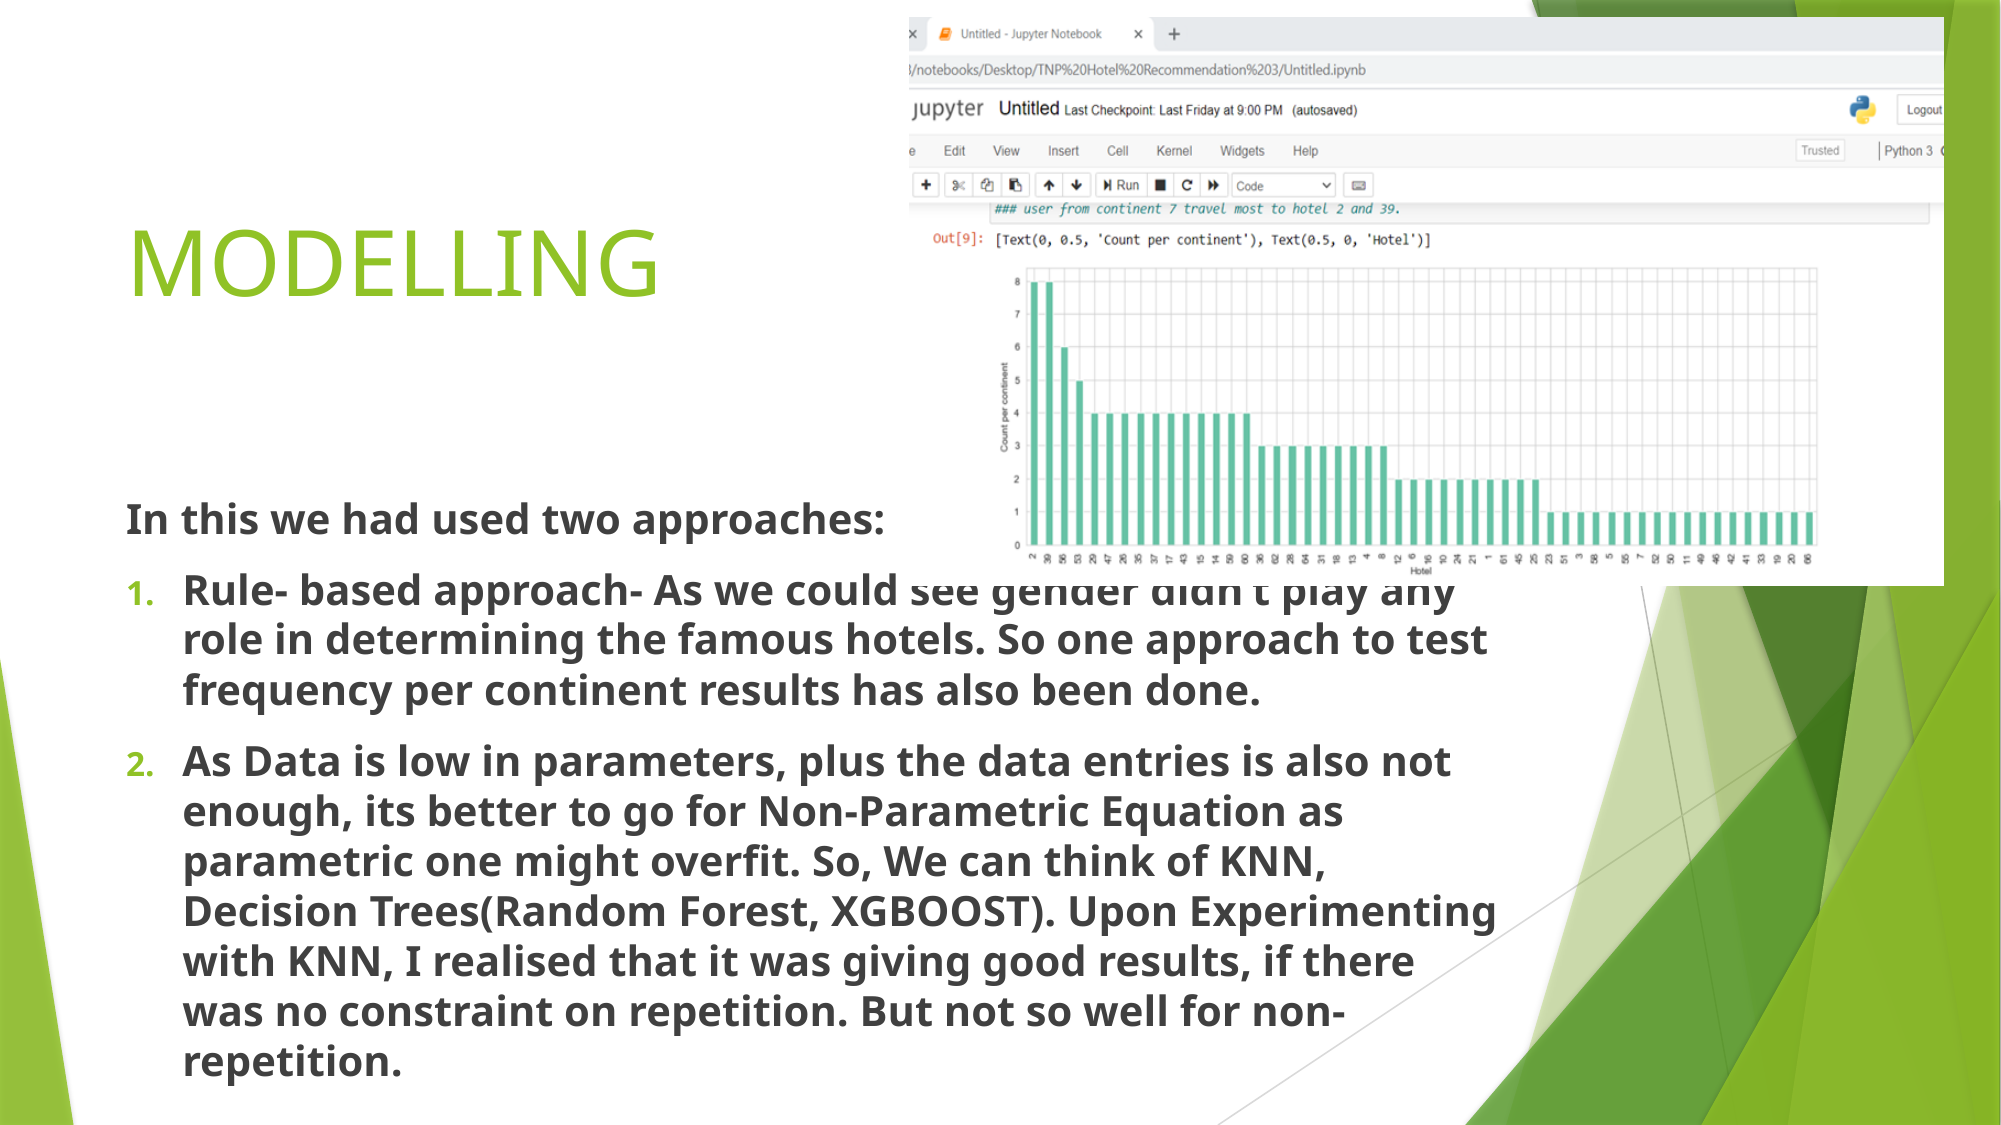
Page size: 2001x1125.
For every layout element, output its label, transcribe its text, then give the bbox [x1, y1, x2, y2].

picture [908, 17, 1944, 587]
list In this we had used two approaches: Rule- based approach- As we could see gender didn’t play any role in determining the famous hotels. So one approach to test frequency per continent results has also been done. As Data is low in parameters, plus the data entries is also not enough, its better to go for Non-Parametric Equation as parametric one might overfit. So, We can think of KNN, Decision Trees(Random Forest, XGBOOST). Upon Experimenting with KNN, I realised that it was giving good results, if there was no constraint on repetition. But not so well for non-repetition. [111, 585, 1522, 992]
title MODELLING [111, 99, 903, 420]
